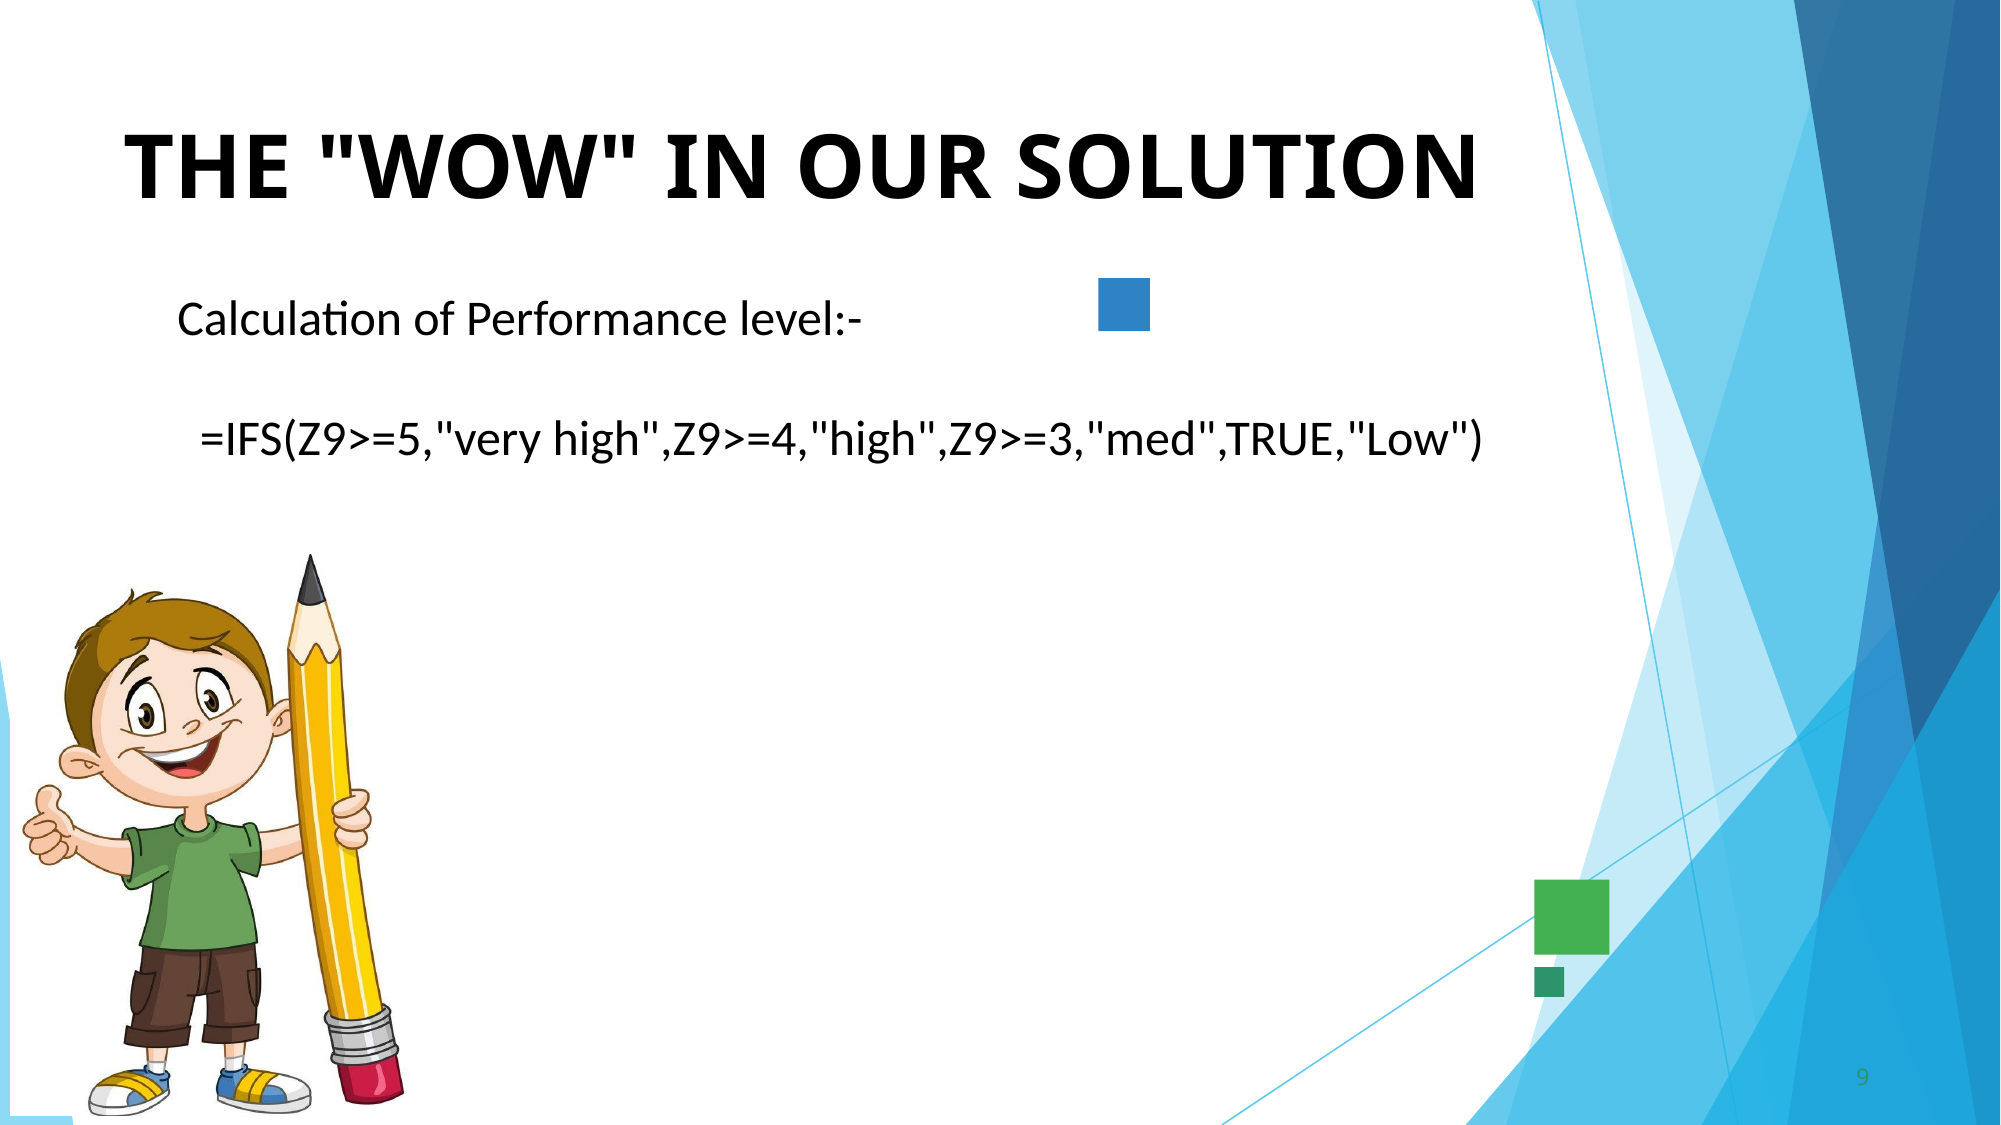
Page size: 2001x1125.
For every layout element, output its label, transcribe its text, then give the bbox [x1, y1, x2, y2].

picture [10, 554, 416, 1116]
text_box [1534, 967, 1565, 997]
text_box [449, 386, 1850, 543]
text_box [1534, 879, 1610, 955]
title THE "WOW" IN OUR SOLUTION [121, 107, 1513, 298]
text_box 9 [1849, 1061, 1888, 1095]
text_box Calculation of Performance level:- =IFS(Z9>=5,"very high",Z9>=4,"high",Z9>=3,"med",TRUE,"Low") [162, 278, 1513, 473]
